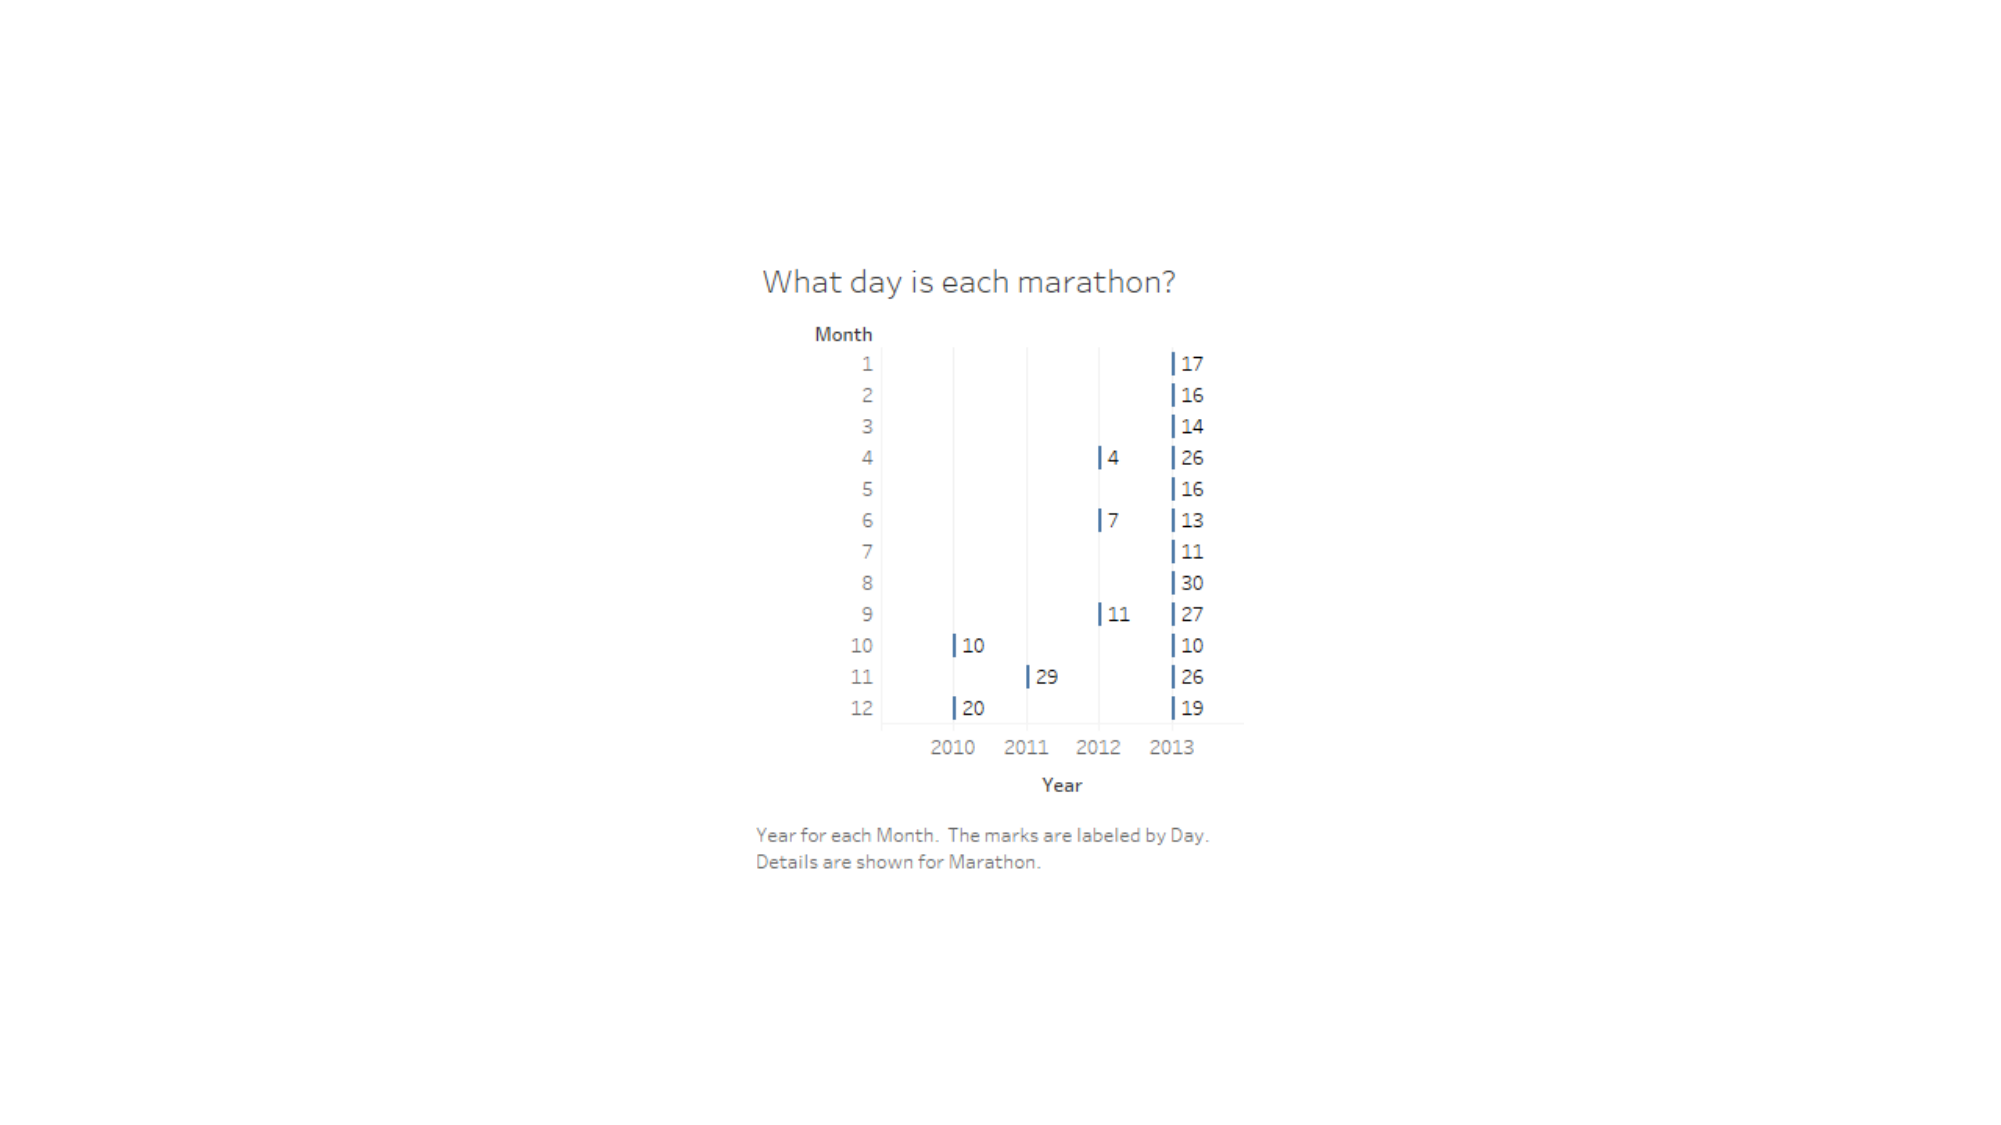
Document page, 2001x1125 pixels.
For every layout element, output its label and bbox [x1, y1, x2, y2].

picture [756, 249, 1244, 875]
